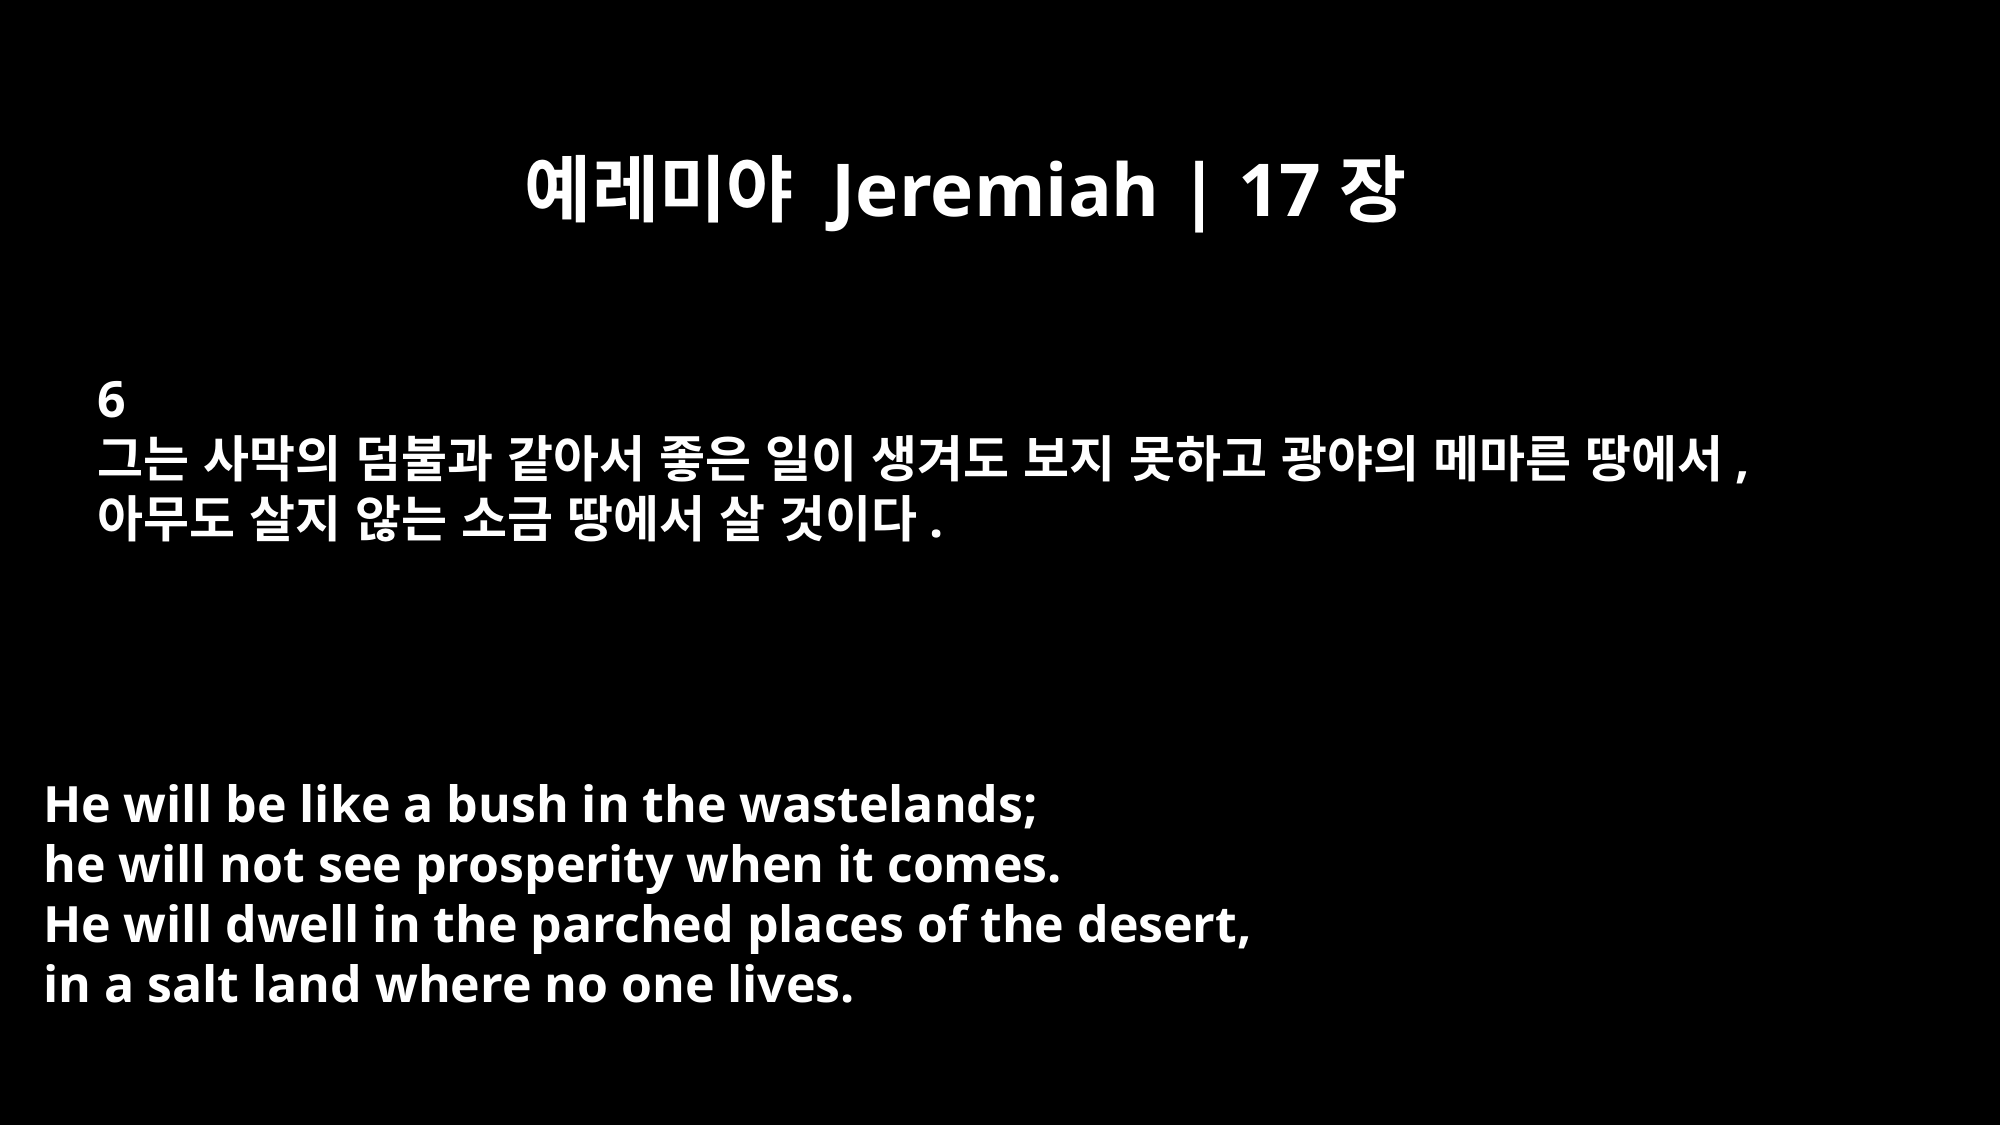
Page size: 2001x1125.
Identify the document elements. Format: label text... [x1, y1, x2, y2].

text_box 6 그는 사막의 덤불과 같아서 좋은 일이 생겨도 보지 못하고 광야의 메마른 땅에서, 아무도 살지 않는 소금 땅에서 살 것이다. [83, 359, 1766, 555]
text_box 예레미야 Jeremiah | 17장 [510, 136, 1422, 239]
text_box He will be like a bush in the wastelands; he will not see prosperity when it comes. He will dwell in the parched places of the desert, in a salt land where no one lives. [28, 764, 1267, 1020]
